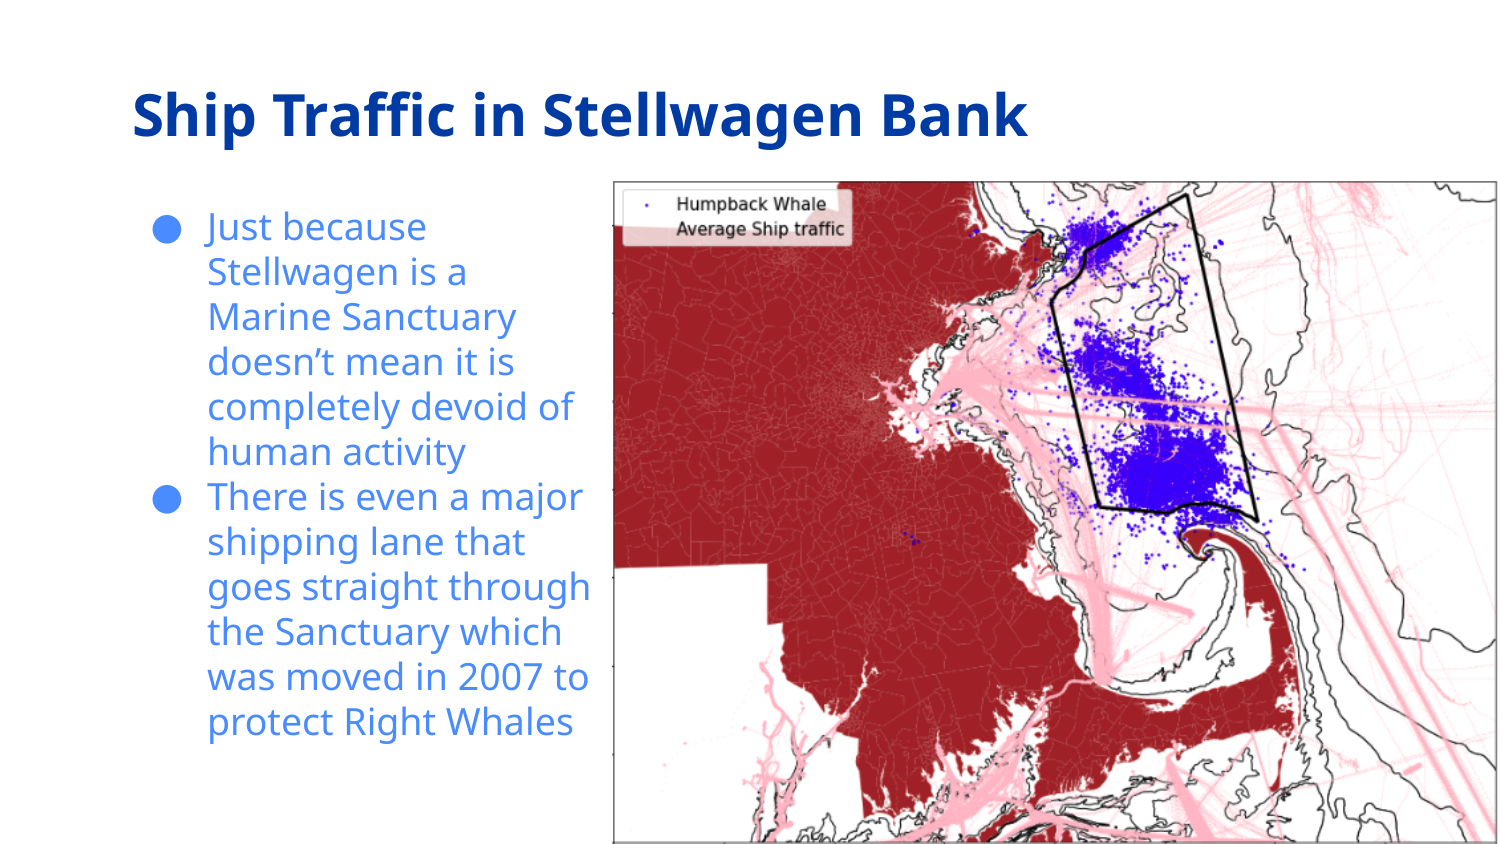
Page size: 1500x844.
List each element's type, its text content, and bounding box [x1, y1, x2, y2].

picture [612, 180, 1500, 844]
title Ship Traffic in Stellwagen Bank [116, 63, 1383, 157]
list Just because Stellwagen is a Marine Sanctuary doesn’t mean it is completely devoid of human activity There is even a major shipping lane that goes straight through the Sanctuary which was moved in 2007 to protect Right Whales [116, 187, 607, 844]
